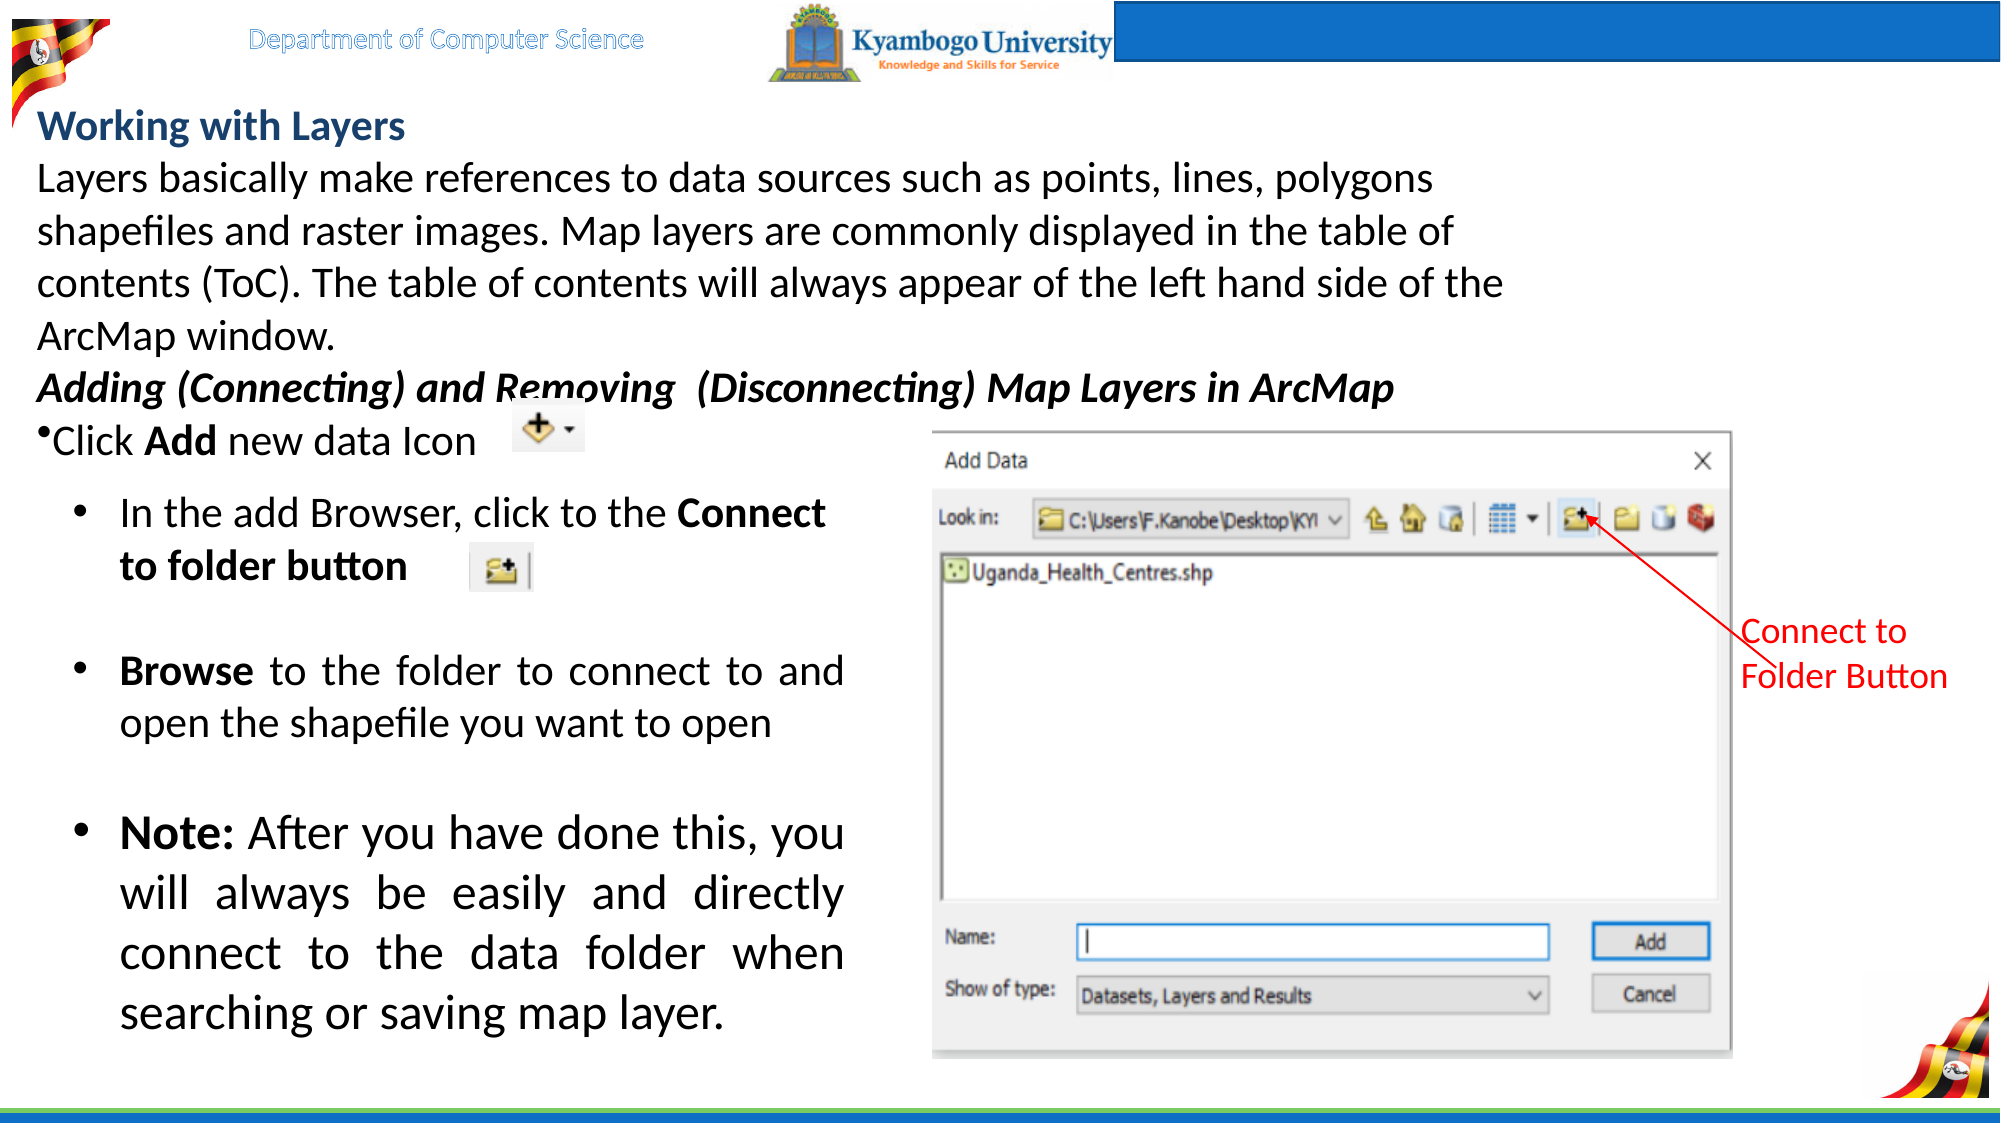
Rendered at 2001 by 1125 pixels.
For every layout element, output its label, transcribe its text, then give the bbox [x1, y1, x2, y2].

picture [758, 2, 1116, 82]
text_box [1585, 514, 1777, 668]
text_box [932, 430, 2000, 1059]
text_box In the add Browser, click to the Connect to folder button Browse to the folder to connect to and open the shapefile you want to open Note: After you have done this, you will always be easily and directly connect to the data folder when searching or saving map layer. [57, 476, 861, 1047]
picture [512, 398, 585, 452]
picture [12, 19, 138, 145]
picture [1863, 1059, 1989, 1098]
text_box Working with Layers Layers basically make references to data sources such as points, lines, polygons shapefiles and raster images. Map layers are commonly displayed in the table of contents (ToC). The table of contents will always appear of the left hand side of the ArcMap window. Adding (Connecting) and Removing (Disconnecting) Map Layers in ArcMap Click Add new data Icon [21, 88, 1615, 597]
picture [469, 542, 534, 592]
